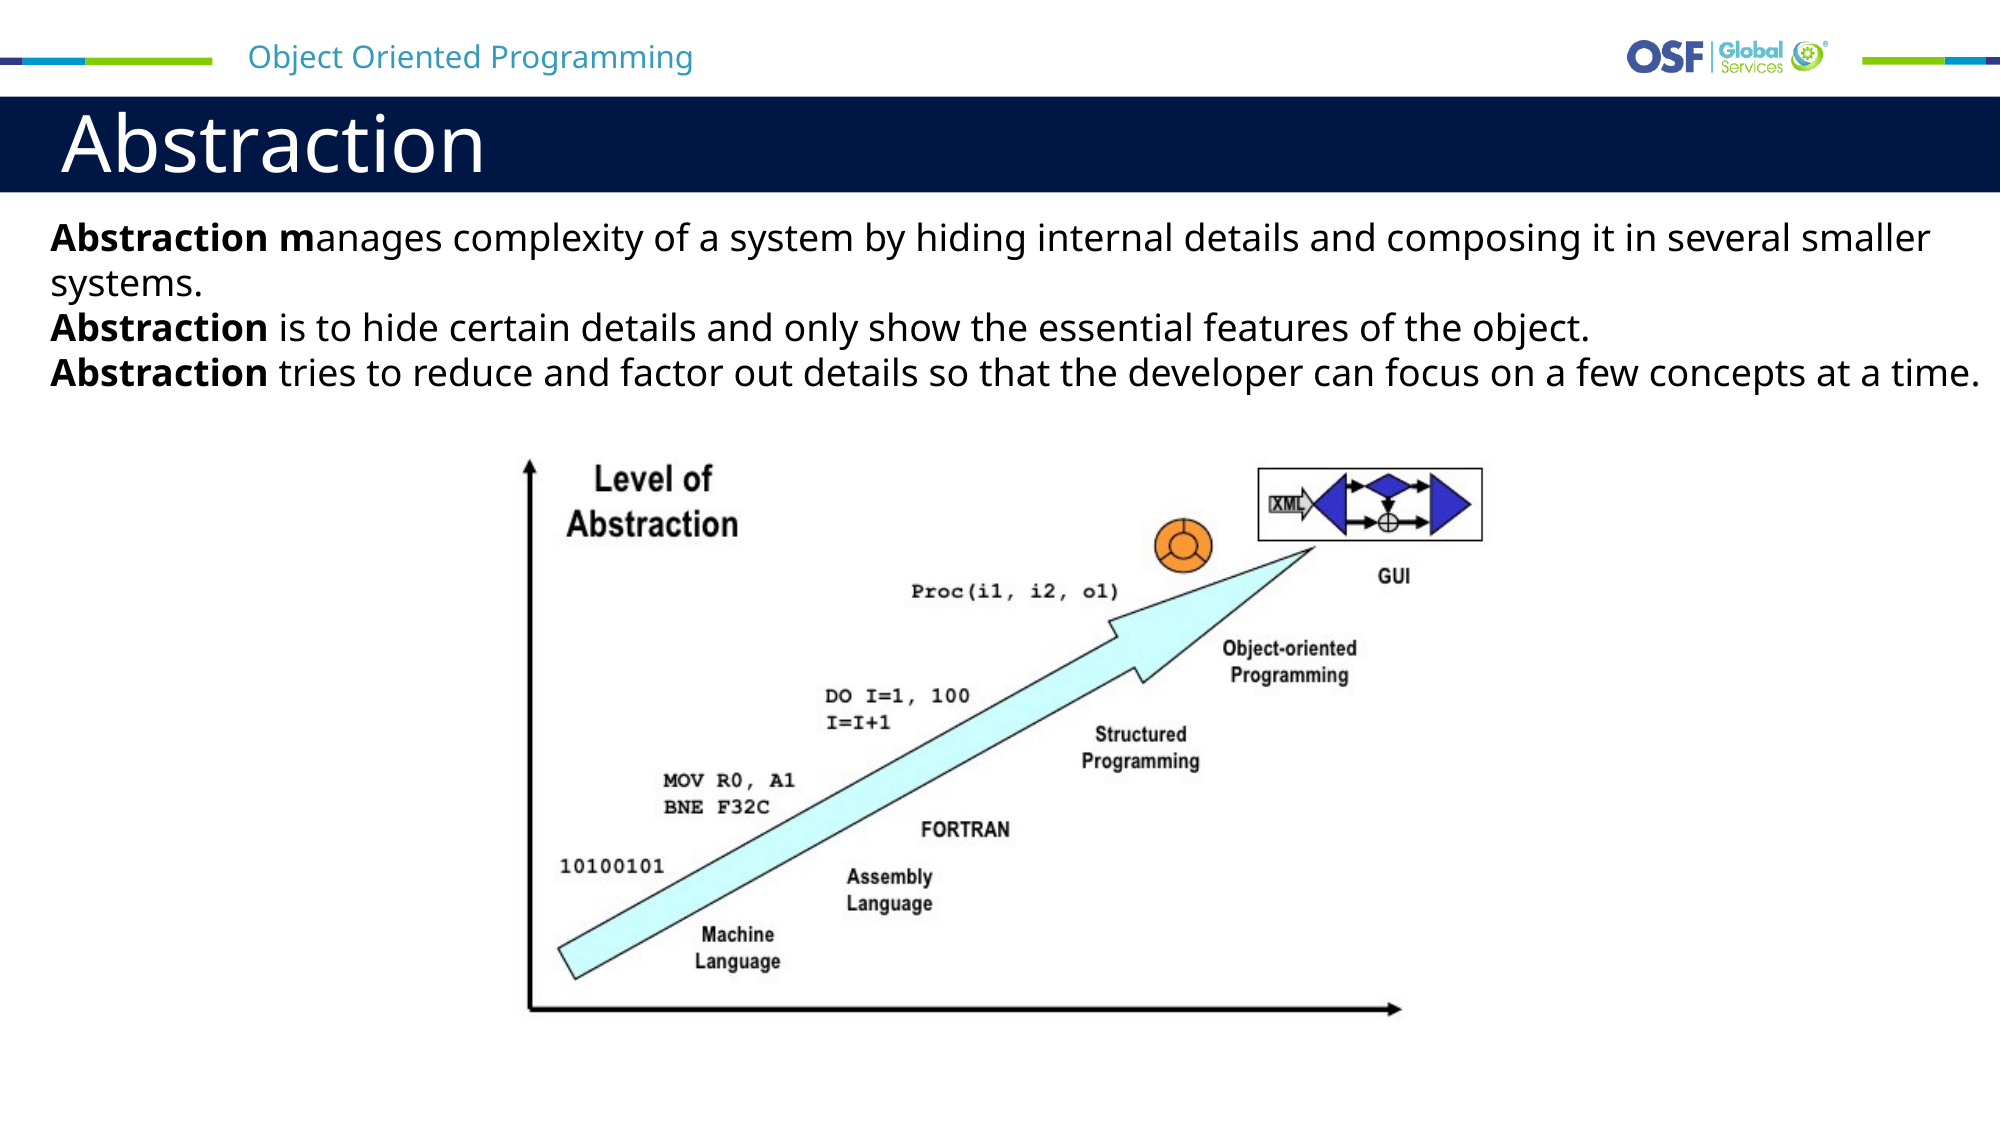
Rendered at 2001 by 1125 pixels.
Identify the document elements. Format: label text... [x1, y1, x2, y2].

title Abstraction [0, 96, 2000, 193]
picture [1627, 40, 1828, 73]
picture [505, 426, 1502, 1029]
text_box Abstraction manages complexity of a system by hiding internal details and composing it in several smaller systems. Abstraction is to hide certain details and only show the essential features of the object. Abstraction tries to reduce and factor out details so that the developer can focus on a few concepts at a time. [35, 206, 2000, 401]
list Object Oriented Programming [232, 34, 1445, 83]
